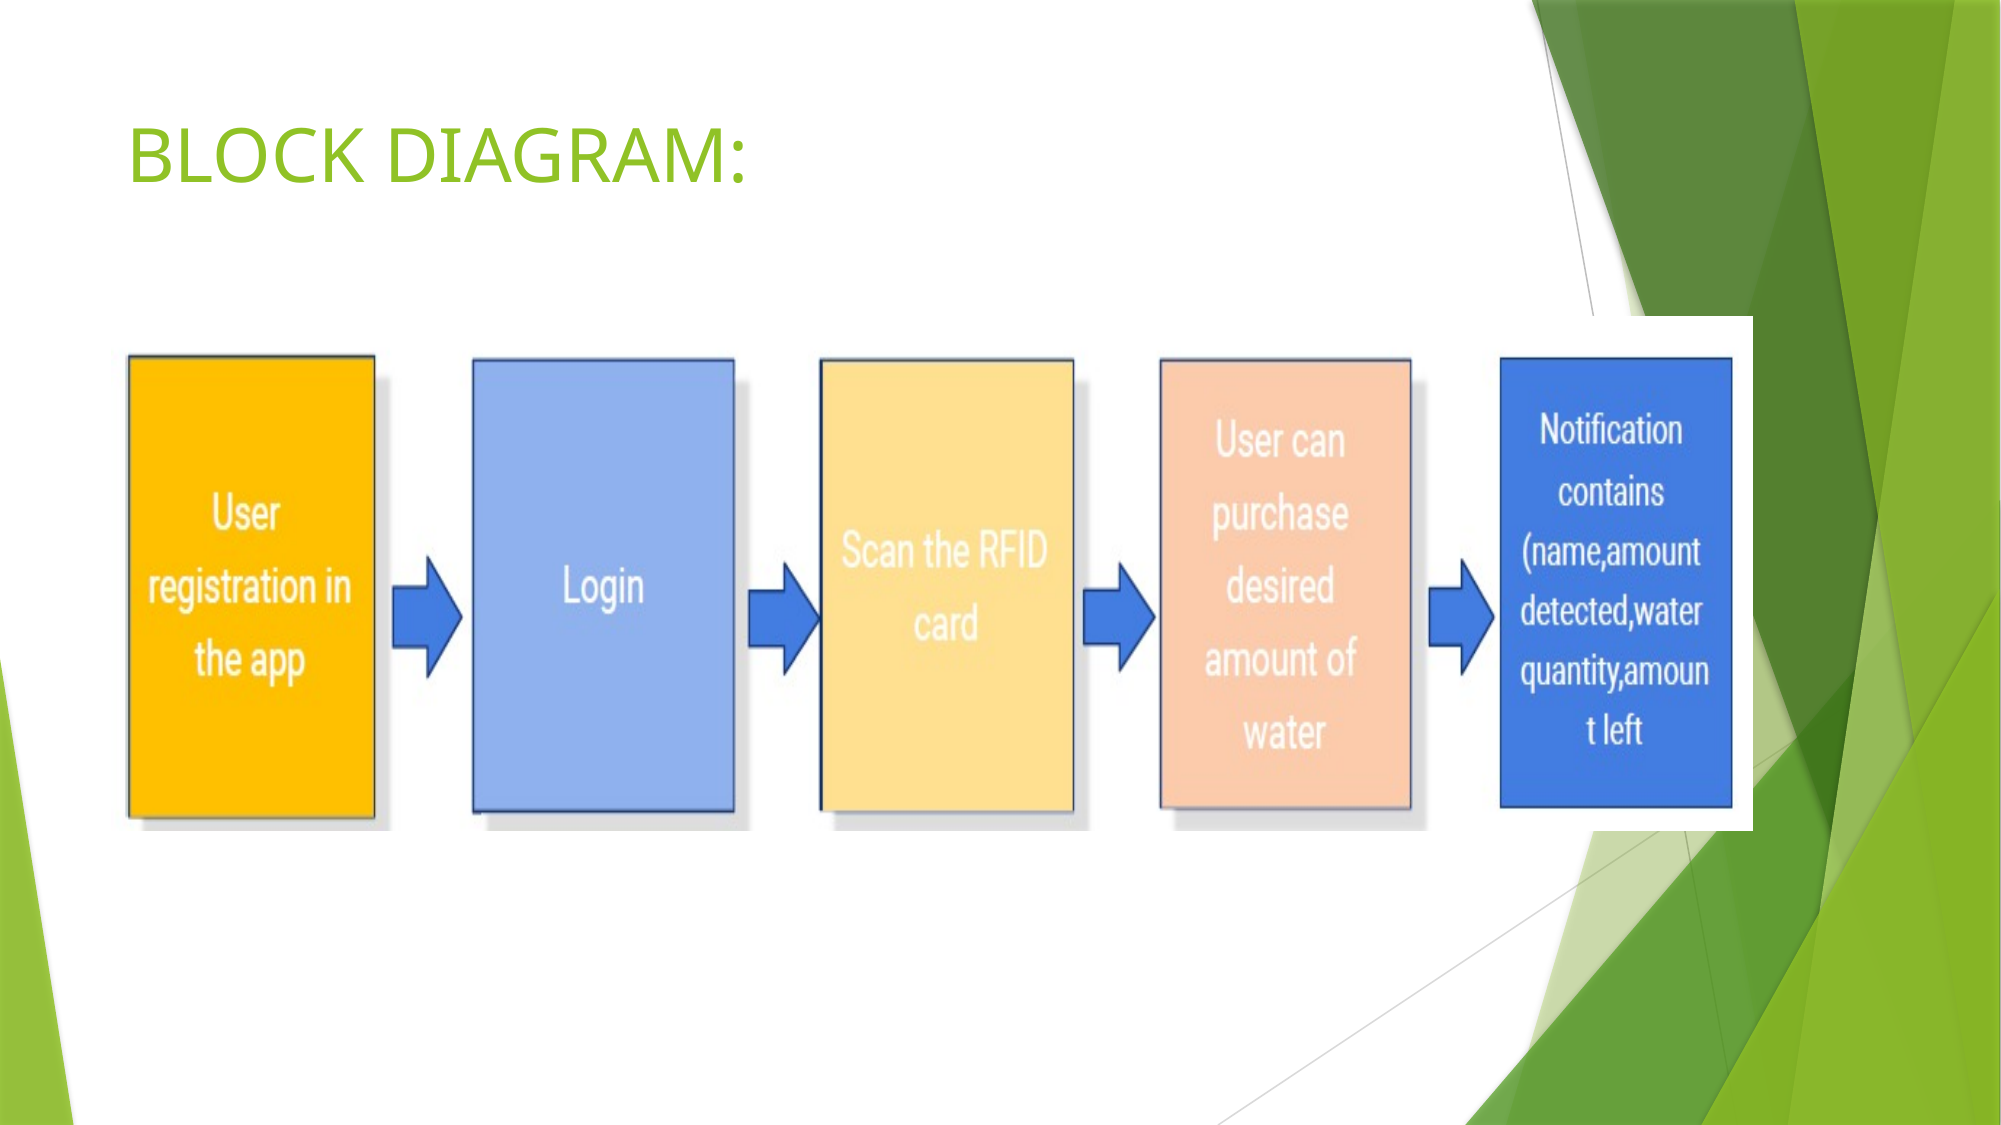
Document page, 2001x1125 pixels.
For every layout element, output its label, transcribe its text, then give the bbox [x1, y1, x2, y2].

title BLOCK DIAGRAM: [111, 99, 1522, 314]
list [110, 316, 1754, 832]
